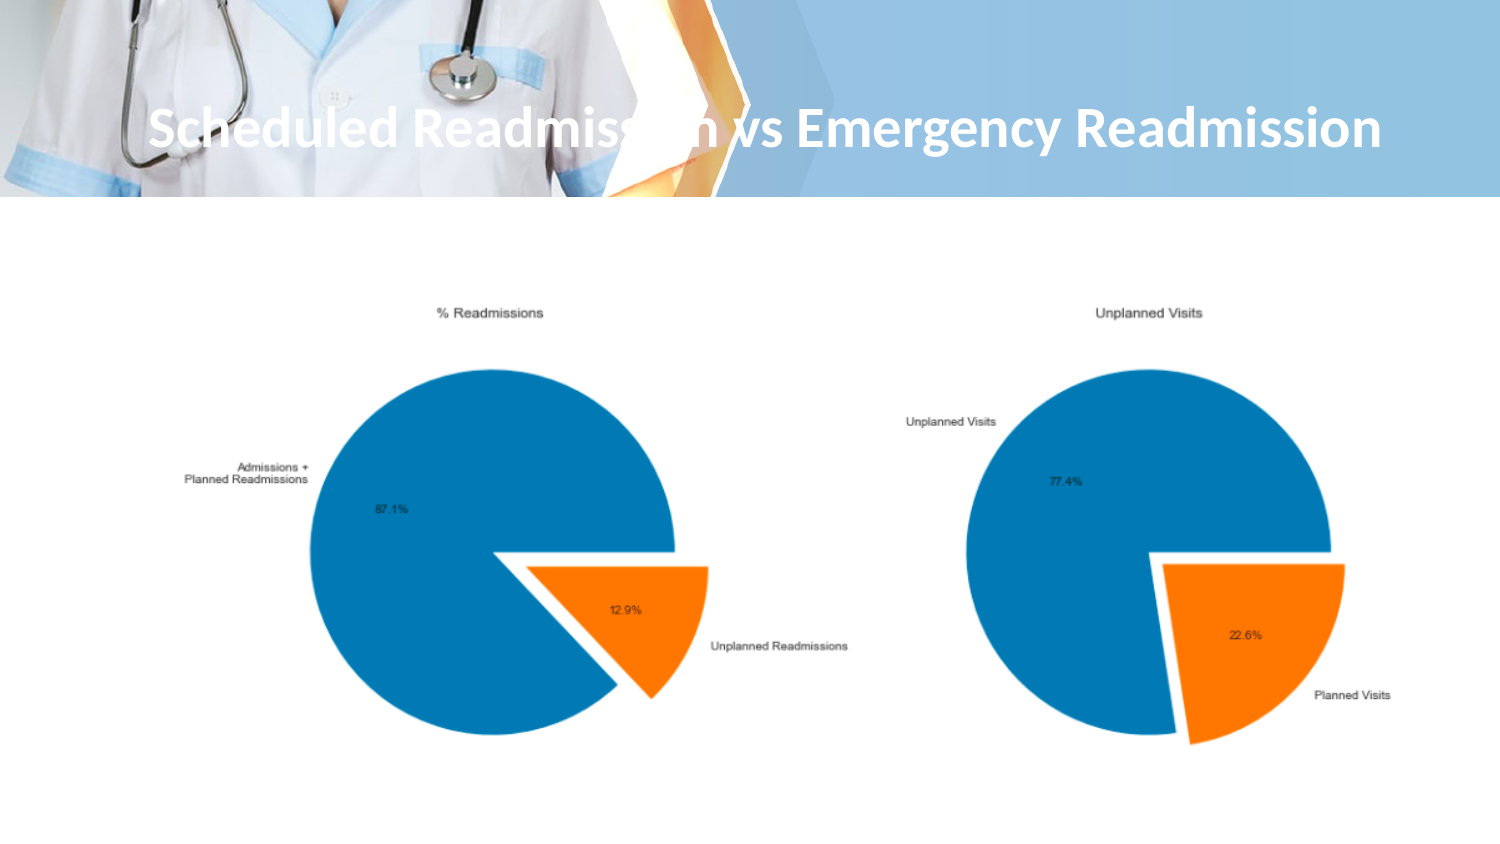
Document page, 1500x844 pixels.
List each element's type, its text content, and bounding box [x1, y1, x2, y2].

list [87, 296, 1427, 773]
title Scheduled Readmission vs Emergency Readmission [73, 61, 1413, 187]
picture [0, 0, 1500, 844]
